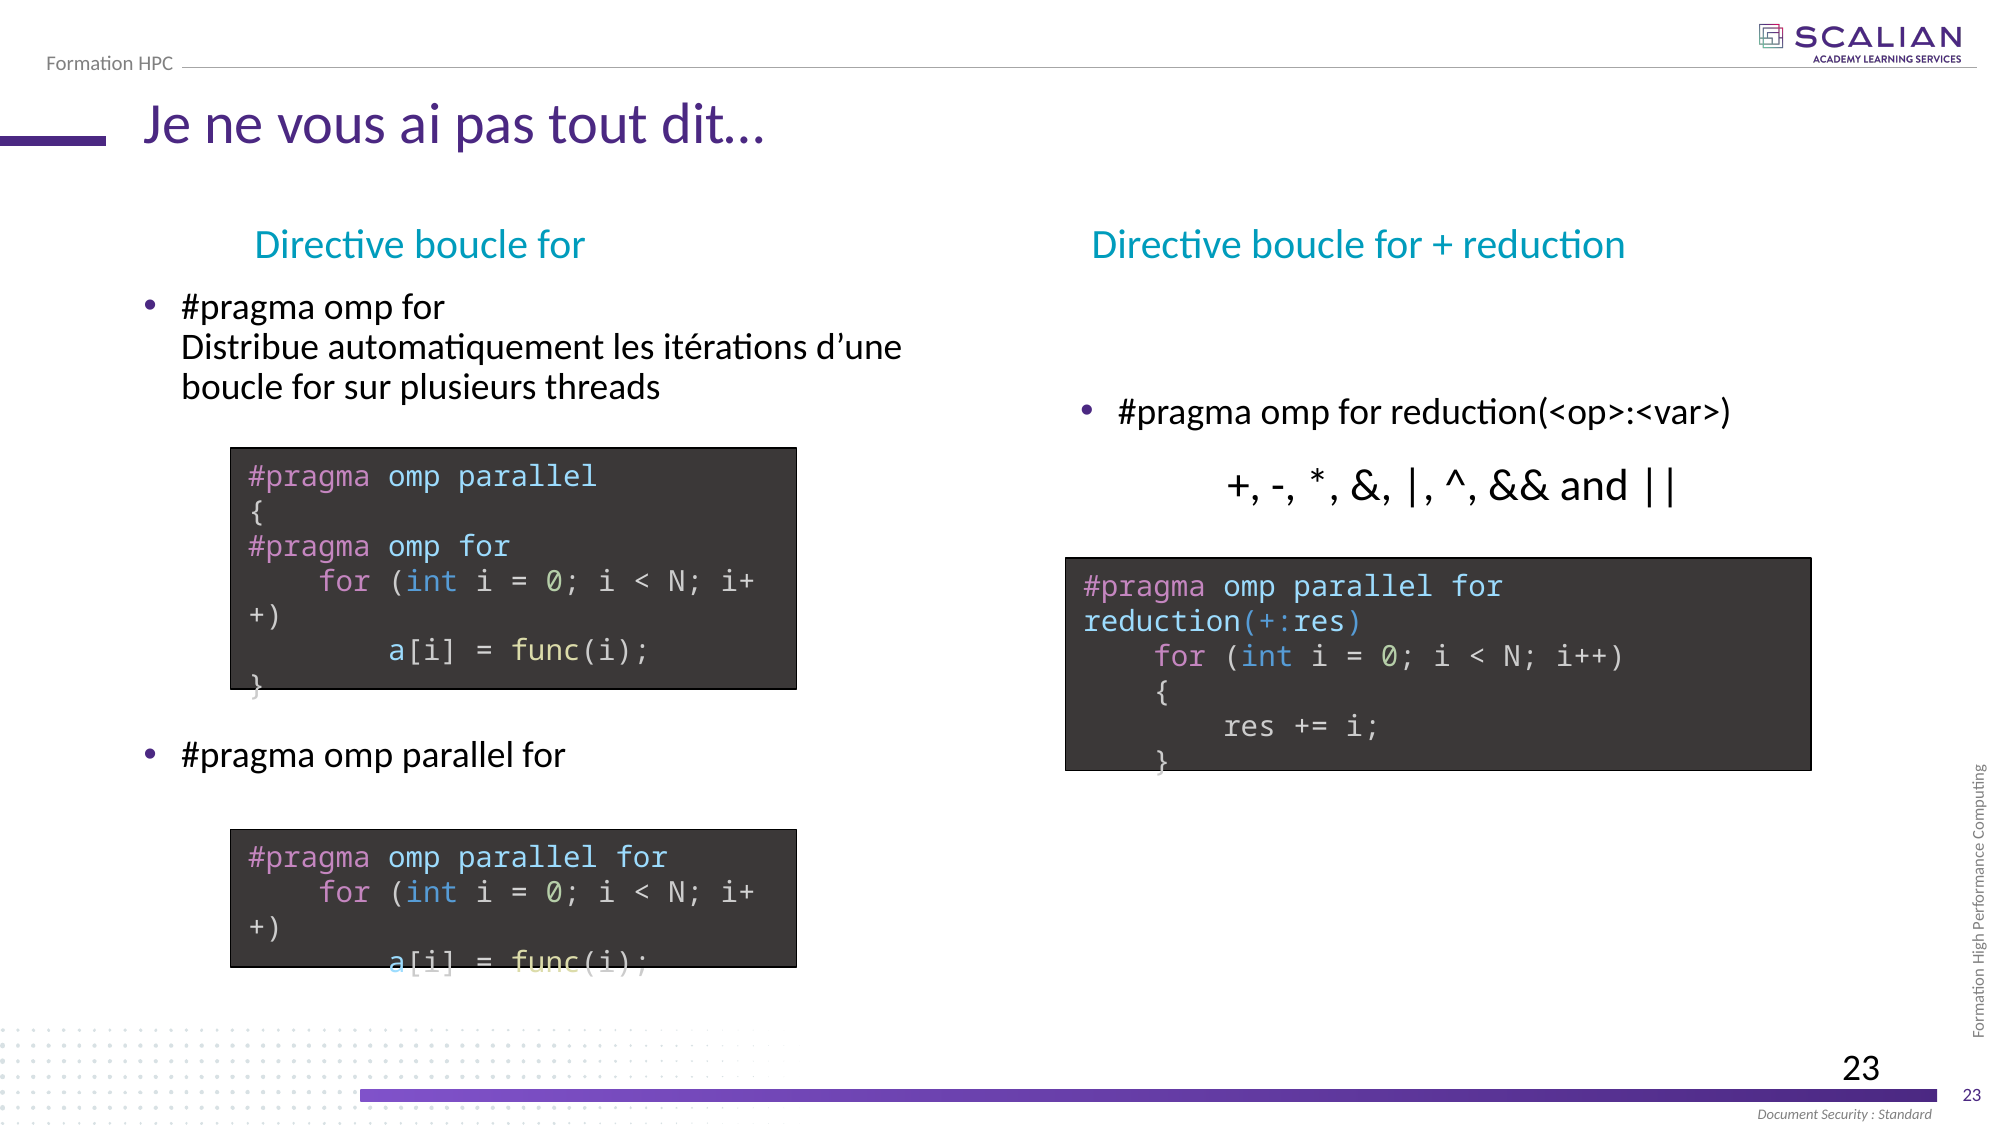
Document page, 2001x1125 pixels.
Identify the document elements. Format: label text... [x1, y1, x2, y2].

list #pragma omp for reduction(<op>:<var>) [1065, 384, 1951, 1006]
slide_number 23 [1827, 1035, 2000, 1096]
list Directive boucle for [239, 215, 1076, 280]
title Je ne vous ai pas tout dit… [128, 85, 966, 140]
text_box Directive boucle for + reduction [1076, 215, 1914, 280]
text_box +, -, *, &, |, ^, && and || [1212, 447, 1697, 517]
text_box #pragma omp parallel { #pragma omp for for (int i = 0; i < N; i++) a[i] = func(i); } [230, 448, 797, 690]
text_box #pragma omp parallel for for (int i = 0; i < N; i++) a[i] = func(i); [230, 829, 797, 968]
picture [1750, 12, 1971, 67]
text_box #pragma omp parallel for reduction(+:res) for (int i = 0; i < N; i++) { res += i; } [1065, 558, 1812, 771]
list #pragma omp for Distribue automatiquement les itérations d’une boucle for sur plusieurs threads #pragma omp parallel for [128, 279, 935, 1043]
picture [1750, 68, 1971, 72]
